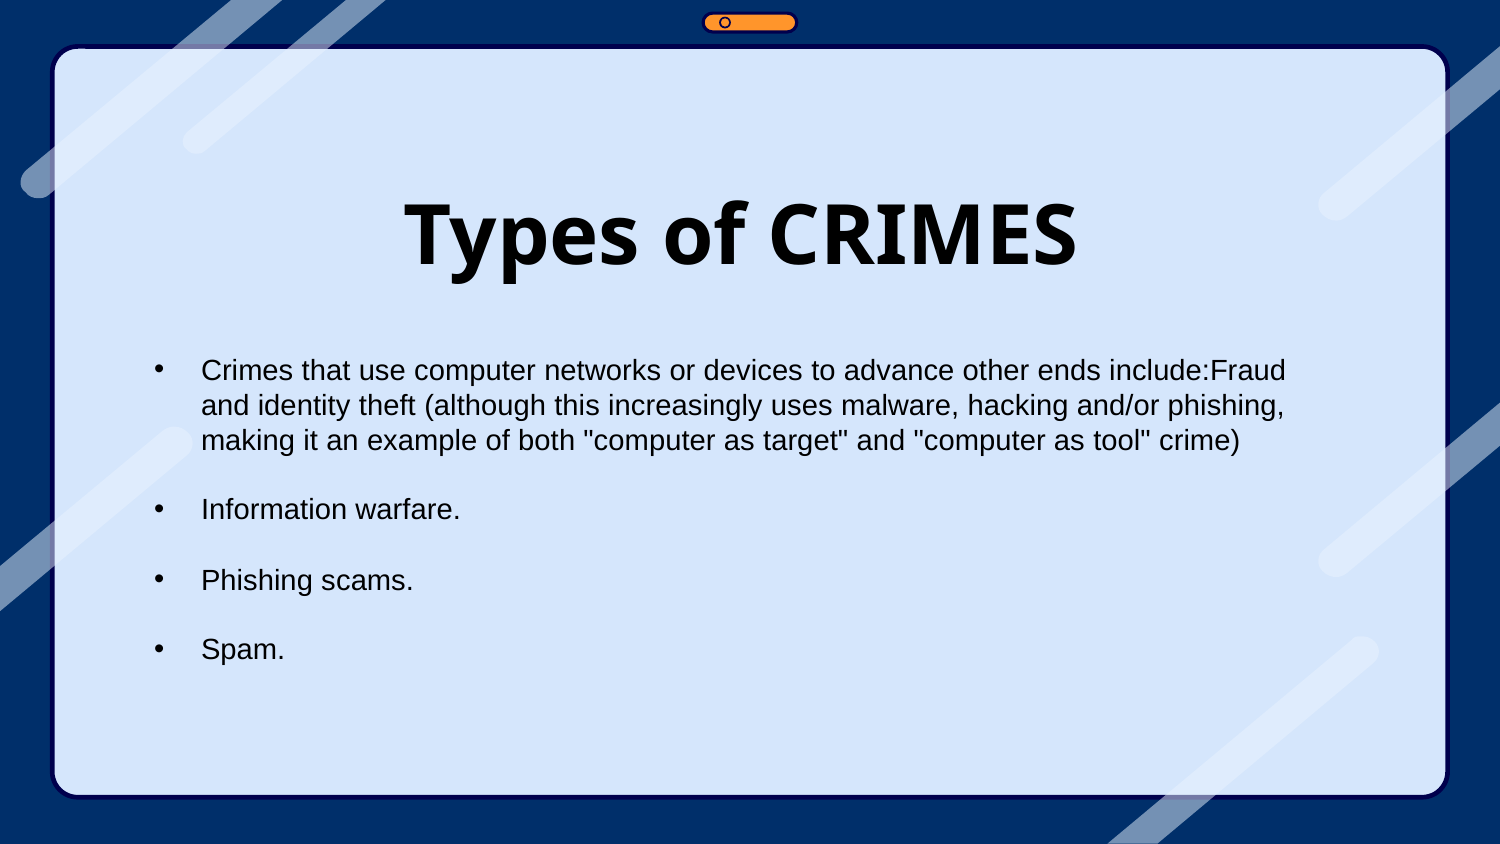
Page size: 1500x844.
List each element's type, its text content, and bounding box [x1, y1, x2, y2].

text_box Types of CRIMES Crimes that use computer networks or devices to advance other ends include:Fraud and identity theft (although this increasingly uses malware, hacking and/or phishing, making it an example of both "computer as target" and "computer as tool" crime) Information warfare. Phishing scams. Spam. [139, 173, 1343, 673]
